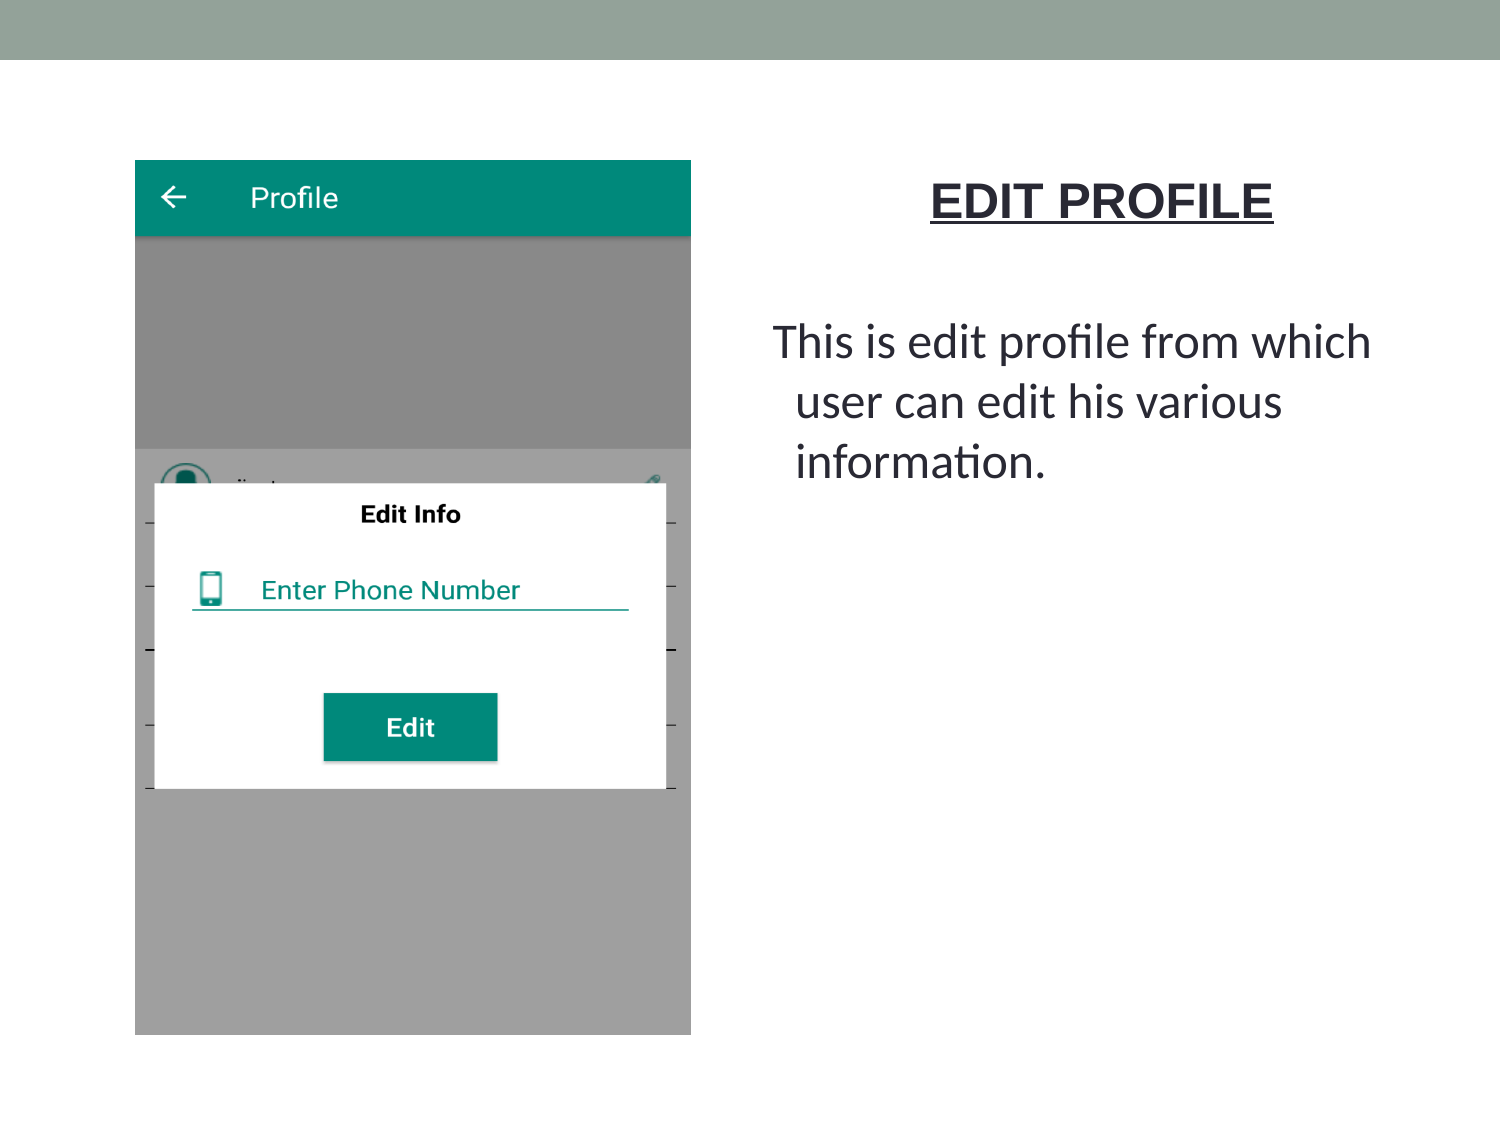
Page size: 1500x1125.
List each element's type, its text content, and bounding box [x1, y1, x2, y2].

list EDIT PROFILE This is edit profile from which user can edit his various information. [75, 160, 1425, 1063]
picture [135, 160, 692, 1036]
